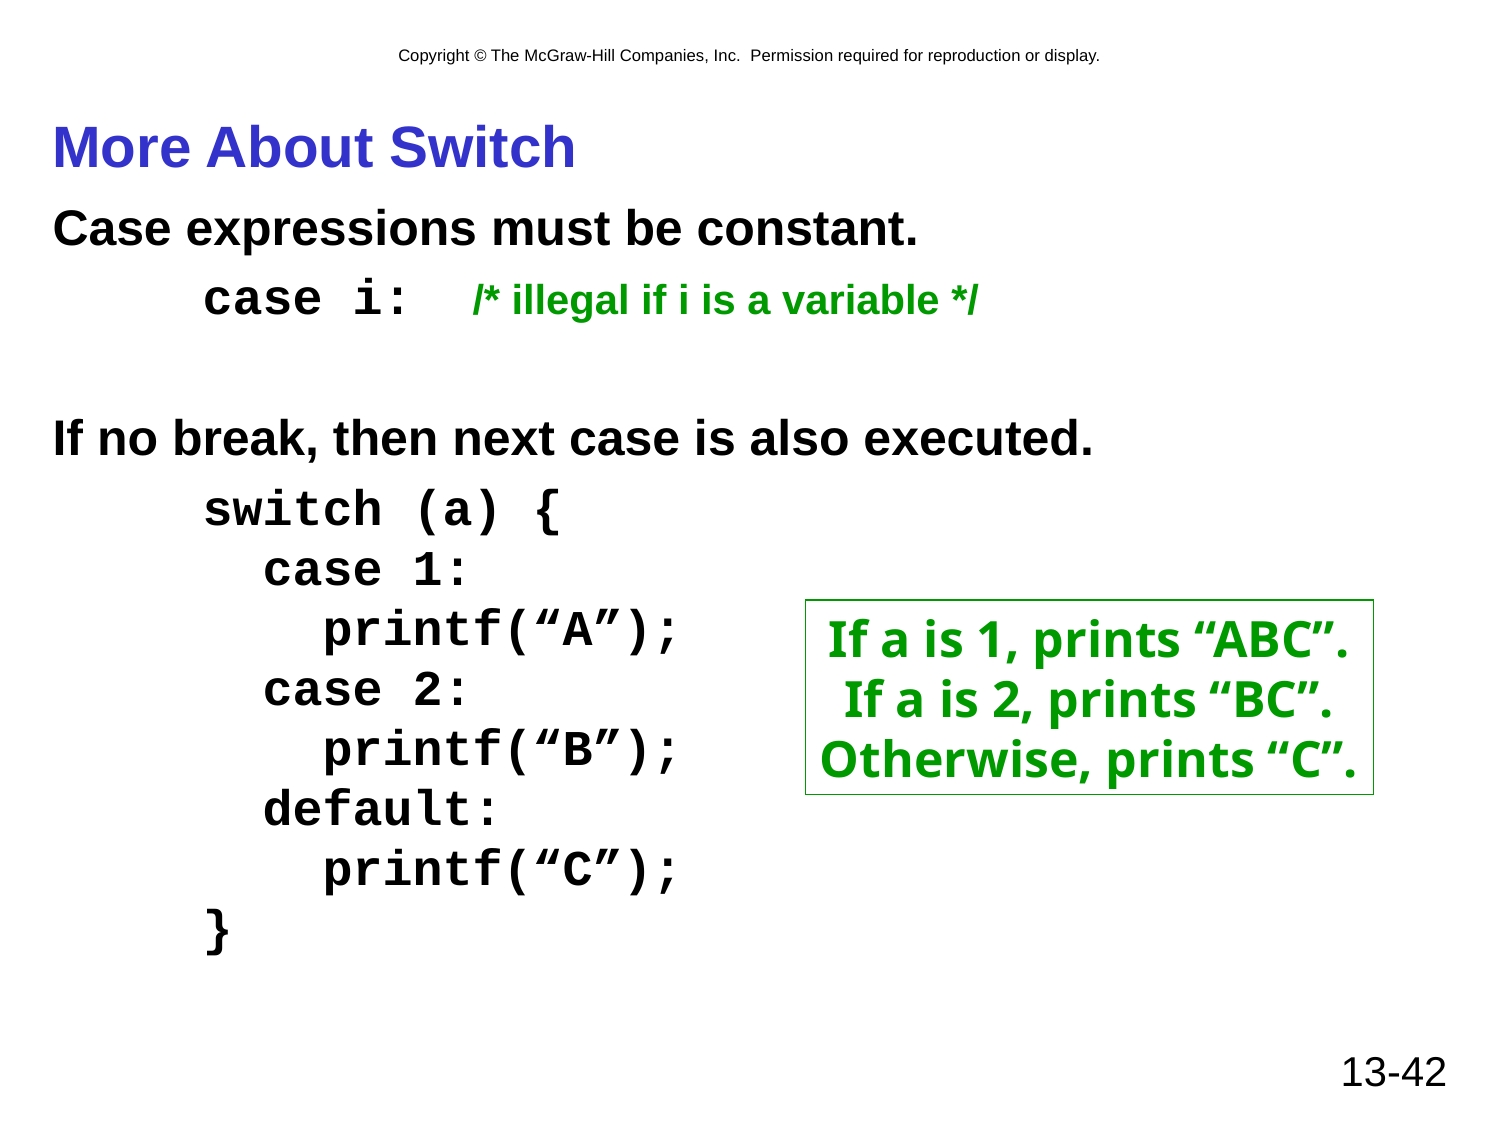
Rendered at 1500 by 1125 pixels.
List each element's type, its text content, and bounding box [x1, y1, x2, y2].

text_box If a is 1, prints “ABC”. If a is 2, prints “BC”. Otherwise, prints “C”. [805, 599, 1374, 795]
slide_number 13-42 [1074, 1037, 1463, 1100]
list Case expressions must be constant. case i: /* illegal if i is a variable */ If no break, then next case is also executed. switch (a) { case 1: printf(“A”); case 2: printf(“B”); default: printf(“C”); } [37, 187, 1463, 1000]
title More About Switch [37, 99, 1463, 187]
